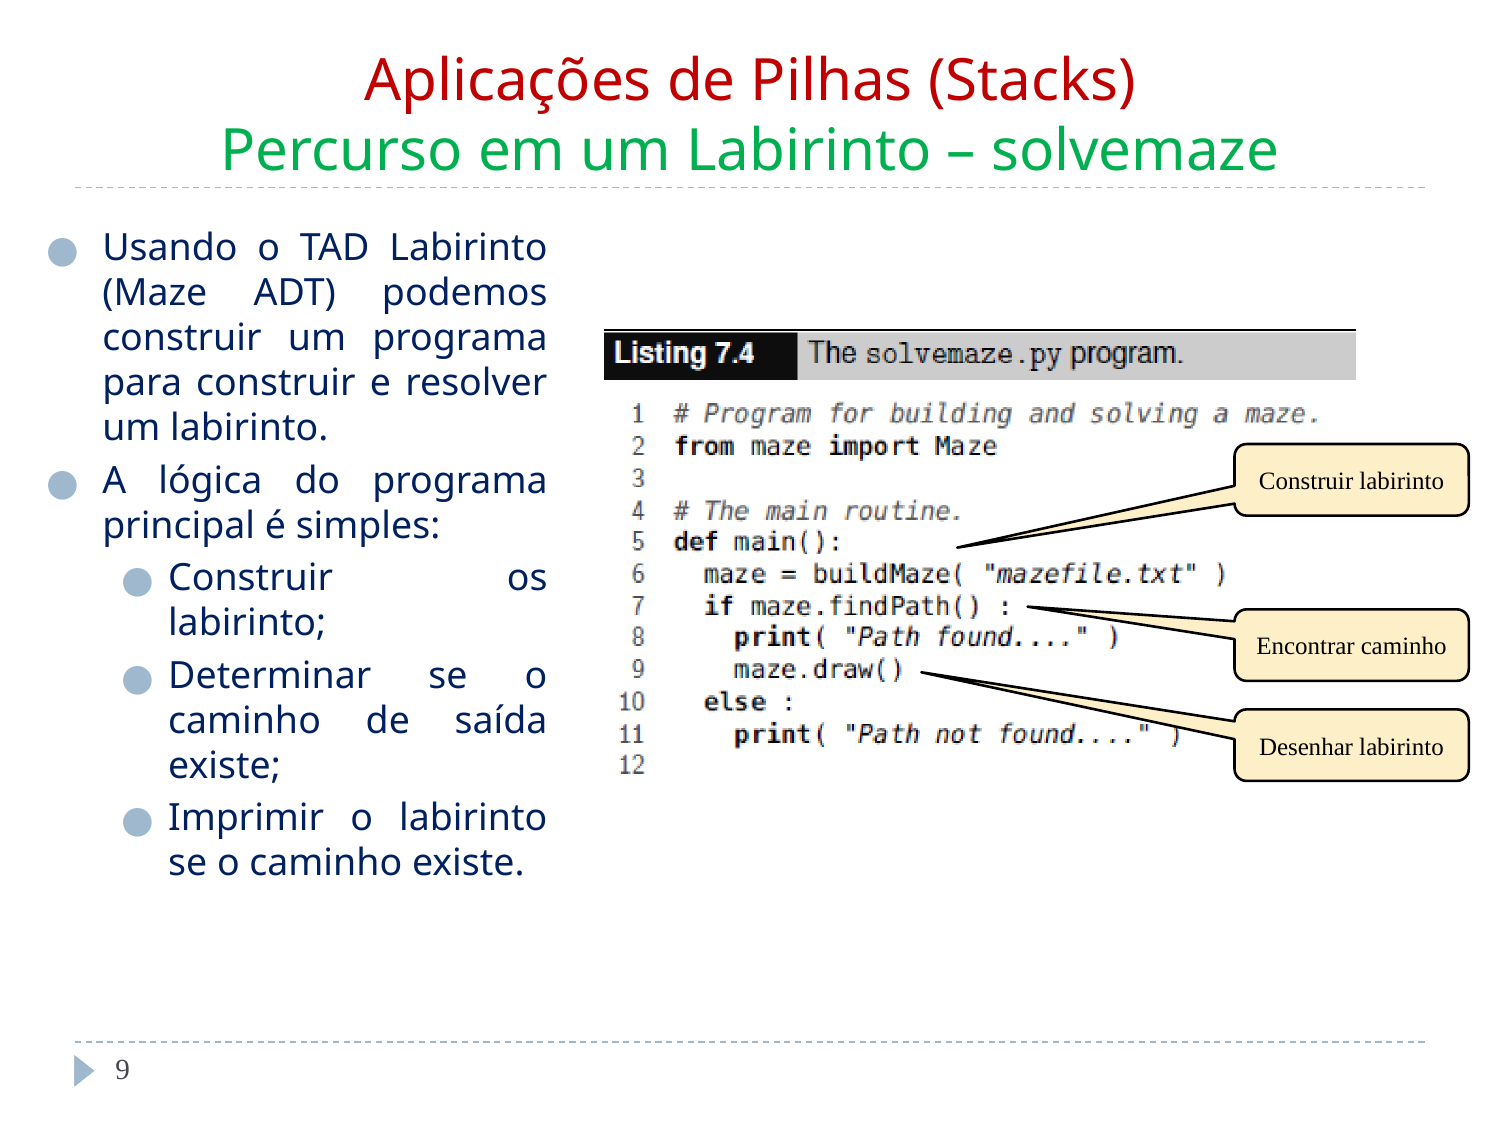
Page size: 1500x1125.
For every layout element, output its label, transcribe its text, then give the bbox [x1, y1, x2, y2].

text_box Encontrar caminho [1361, 609, 1469, 681]
title Aplicações de Pilhas (Stacks) Percurso em um Labirinto – solvemaze [75, 37, 1425, 65]
text_box Usando o TAD Labirinto (Maze ADT) podemos construir um programa para construir e resolver um labirinto. A lógica do programa principal é simples: Construir os labirinto; Determinar se o caminho de saída existe; Imprimir o labirinto se o caminho existe. [31, 215, 563, 885]
title Aplicações de Pilhas (Stacks) Percurso em um Labirinto – solvemaze [75, 66, 1425, 188]
picture [598, 323, 1357, 777]
text_box Construir labirinto [1361, 444, 1469, 516]
slide_number ‹#› [100, 1042, 426, 1103]
text_box Desenhar labirinto [1360, 709, 1469, 781]
